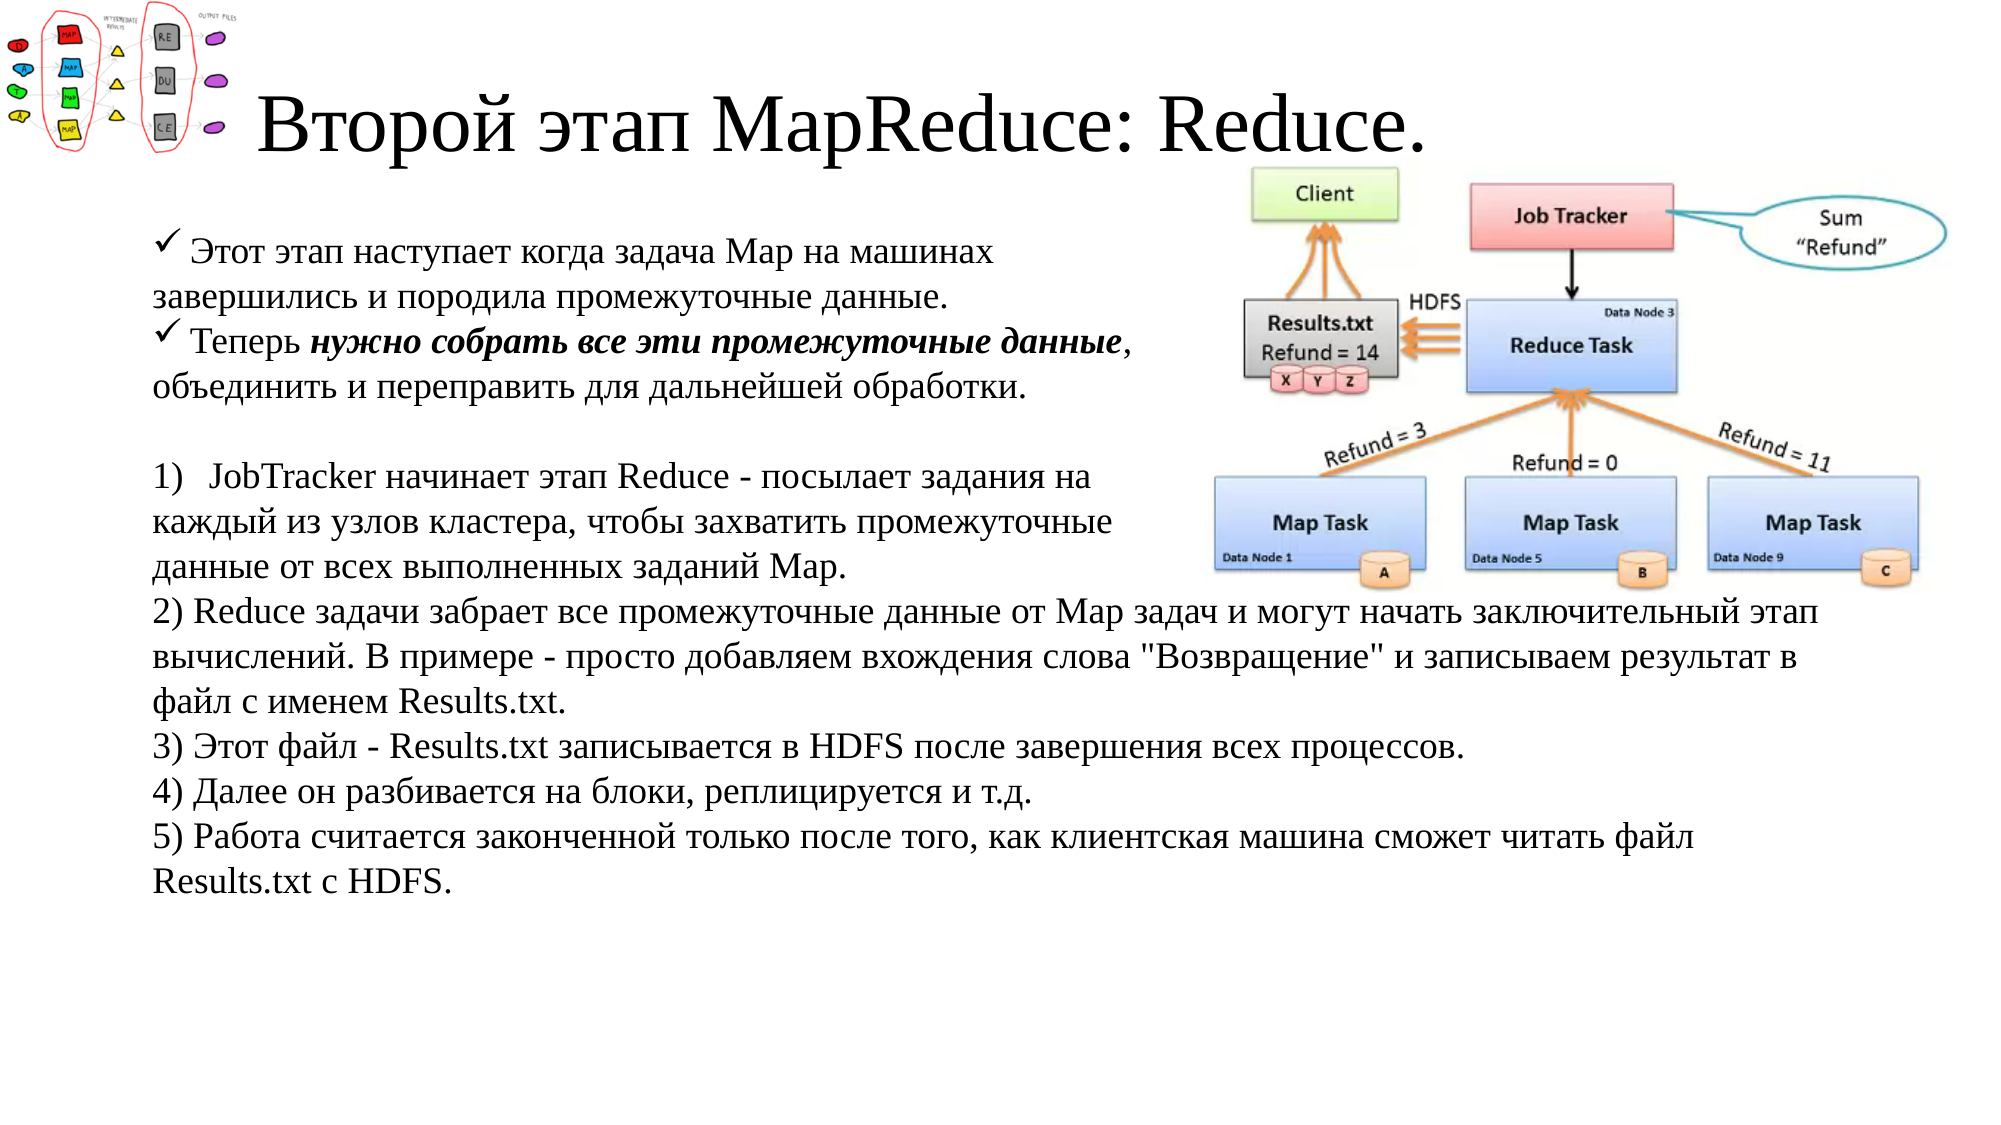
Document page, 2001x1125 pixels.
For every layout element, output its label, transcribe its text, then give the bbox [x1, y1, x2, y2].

title Второй этап MapReduce: Reduce. [137, 59, 1863, 189]
picture [1184, 155, 1953, 594]
picture [0, 0, 238, 156]
list Этот этап наступает когда задача Map на машинах завершились и породила промежуточные данные. Теперь нужно собрать все эти промежуточные данные, объединить и переправить для дальнейшей обработки. JobTracker начинает этап Reduce - посылает задания на каждый из узлов кластера, чтобы захватить промежуточные данные от всех выполненных заданий Map. 2) Reduce задачи забрает все промежуточные данные от Map задач и могут начать заключительный этап вычислений. В примере - просто добавляем вхождения слова "Возвращение" и записываем результат в файл с именем Results.txt. 3) Этот файл - Results.txt записывается в HDFS после завершения всех процессов. 4) Далее он разбивается на блоки, реплицируется и т.д. 5) Работа считается законченной только после того, как клиентская машина сможет читать файл Results.txt с HDFS. [137, 218, 1863, 1014]
